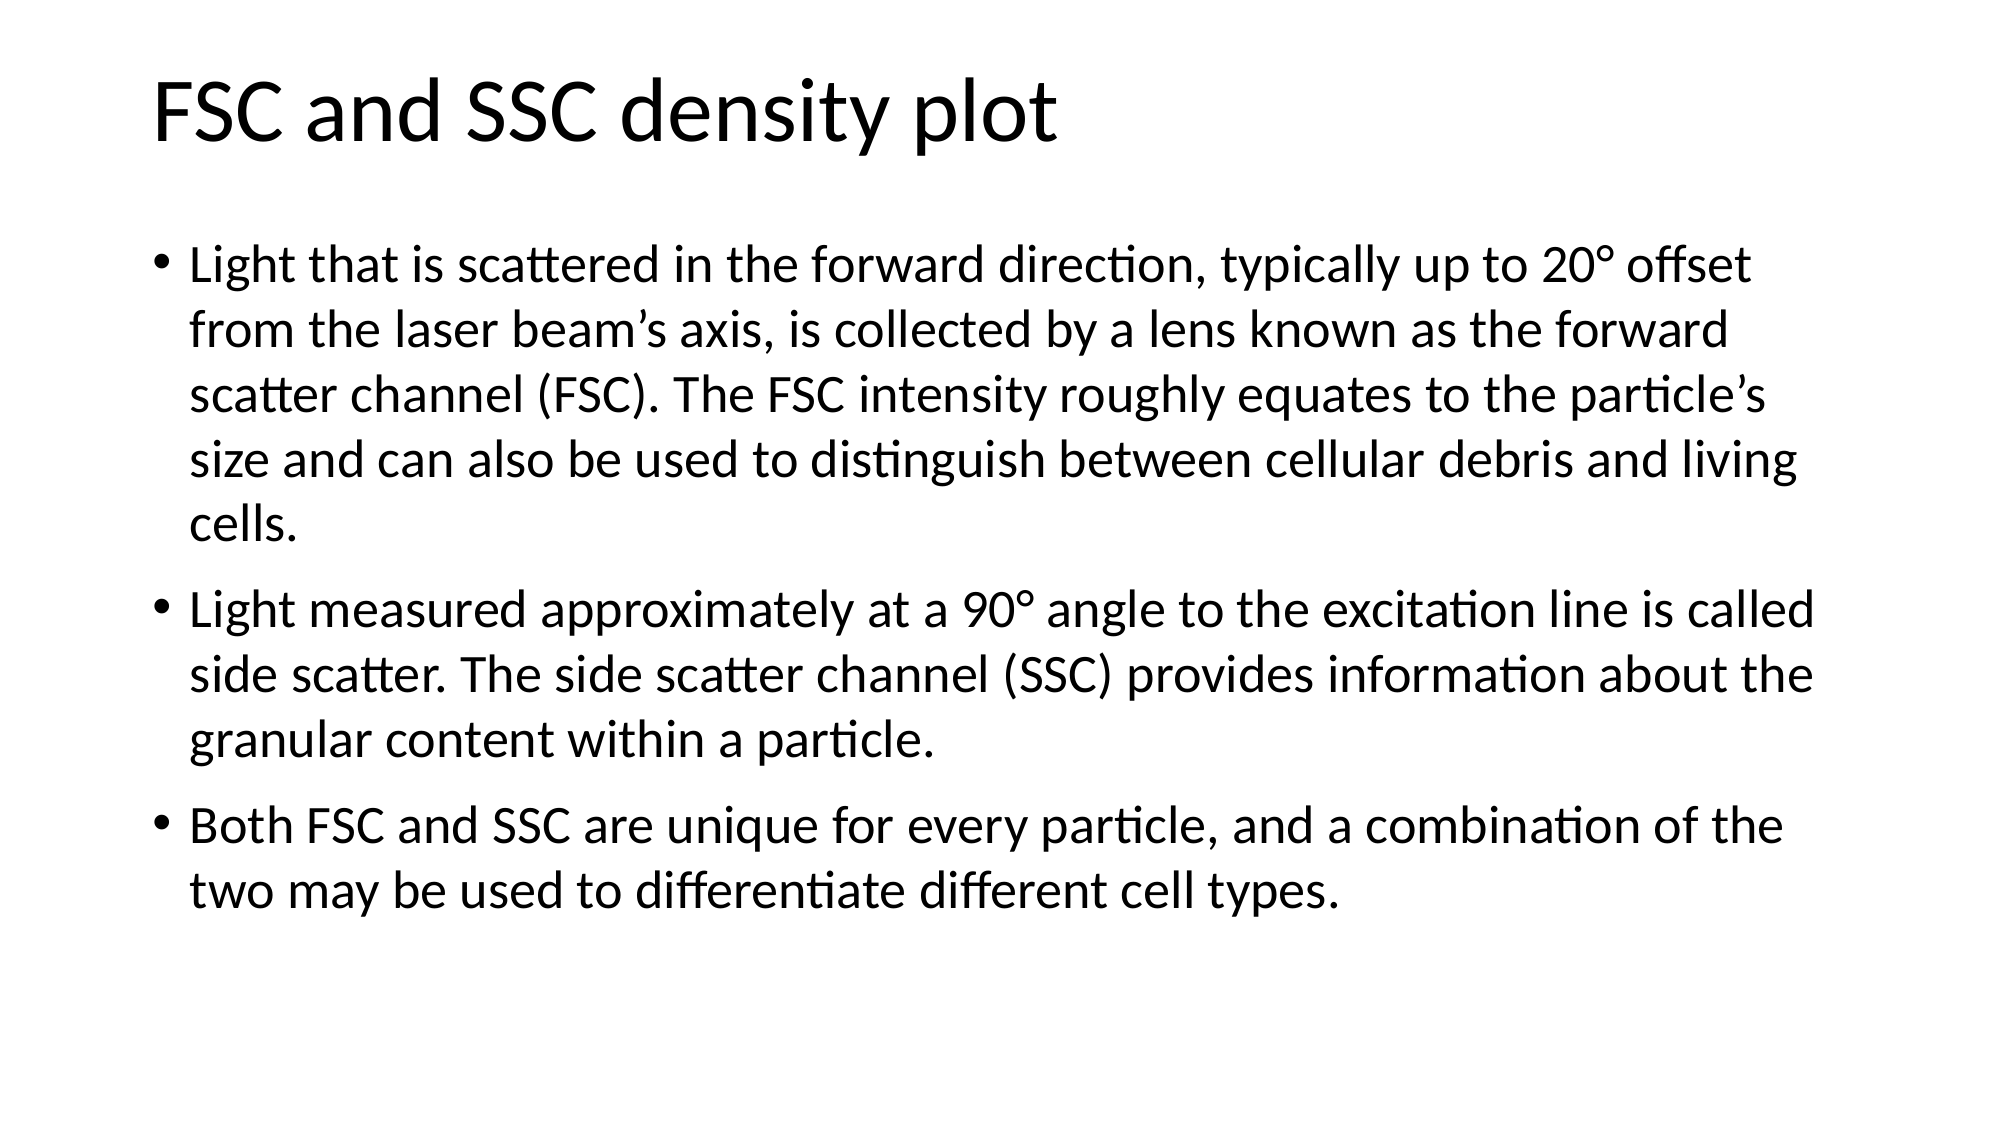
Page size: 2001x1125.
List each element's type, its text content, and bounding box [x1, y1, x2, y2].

list Light that is scattered in the forward direction, typically up to 20° offset from the laser beam’s axis, is collected by a lens known as the forward scatter channel (FSC). The FSC intensity roughly equates to the particle’s size and can also be used to distinguish between cellular debris and living cells. Light measured approximately at a 90° angle to the excitation line is called side scatter. The side scatter channel (SSC) provides information about the granular content within a particle. Both FSC and SSC are unique for every particle, and a combination of the two may be used to differentiate different cell types. [137, 220, 1863, 1074]
title FSC and SSC density plot [137, 3, 1863, 220]
